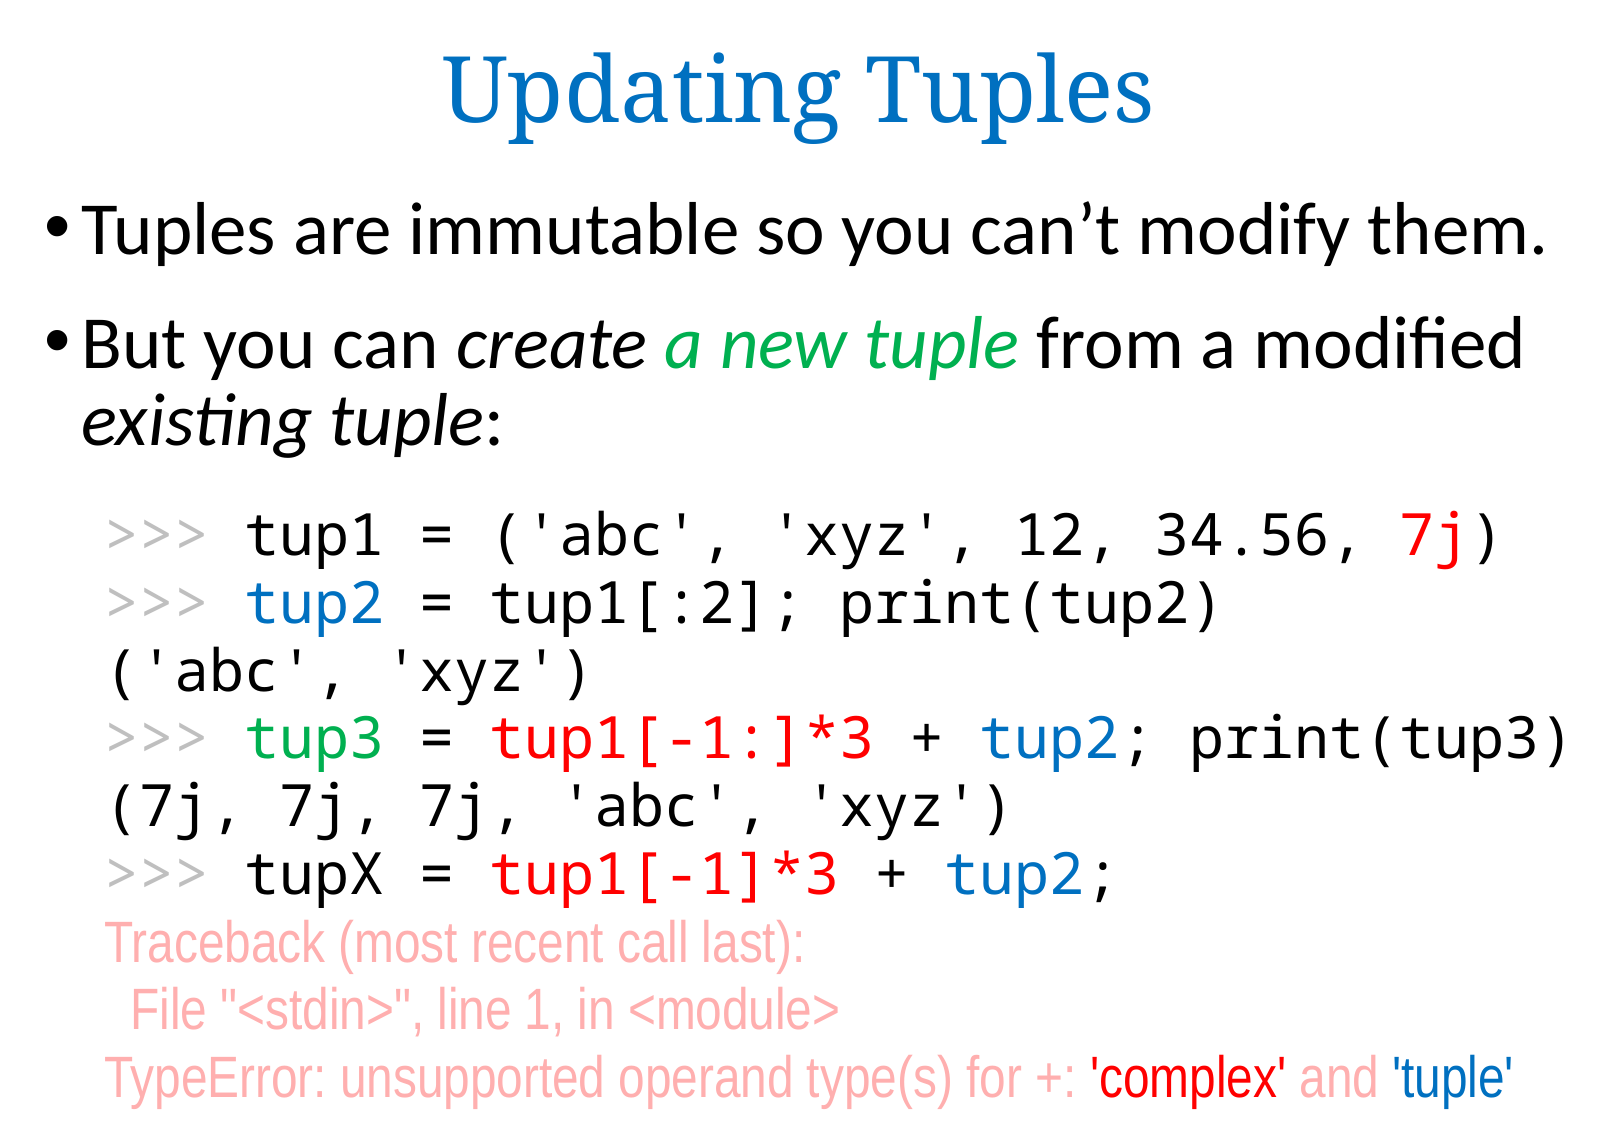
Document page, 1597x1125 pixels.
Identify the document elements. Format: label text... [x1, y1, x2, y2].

title Updating Tuples [0, 36, 1597, 149]
list Tuples are immutable so you can’t modify them. But you can create a new tuple from a modified existing tuple: >>> tup1 = ('abc', 'xyz', 12, 34.56, 7j) >>> tup2 = tup1[:2]; print(tup2) ('abc', 'xyz') >>> tup3 = tup1[-1:]*3 + tup2; print(tup3) (7j, 7j, 7j, 'abc', 'xyz') >>> tupX = tup1[-1]*3 + tup2; Traceback (most recent call last): File "<stdin>", line 1, in <module> TypeError: unsupported operand type(s) for +: 'complex' and 'tuple' [29, 186, 1597, 1099]
